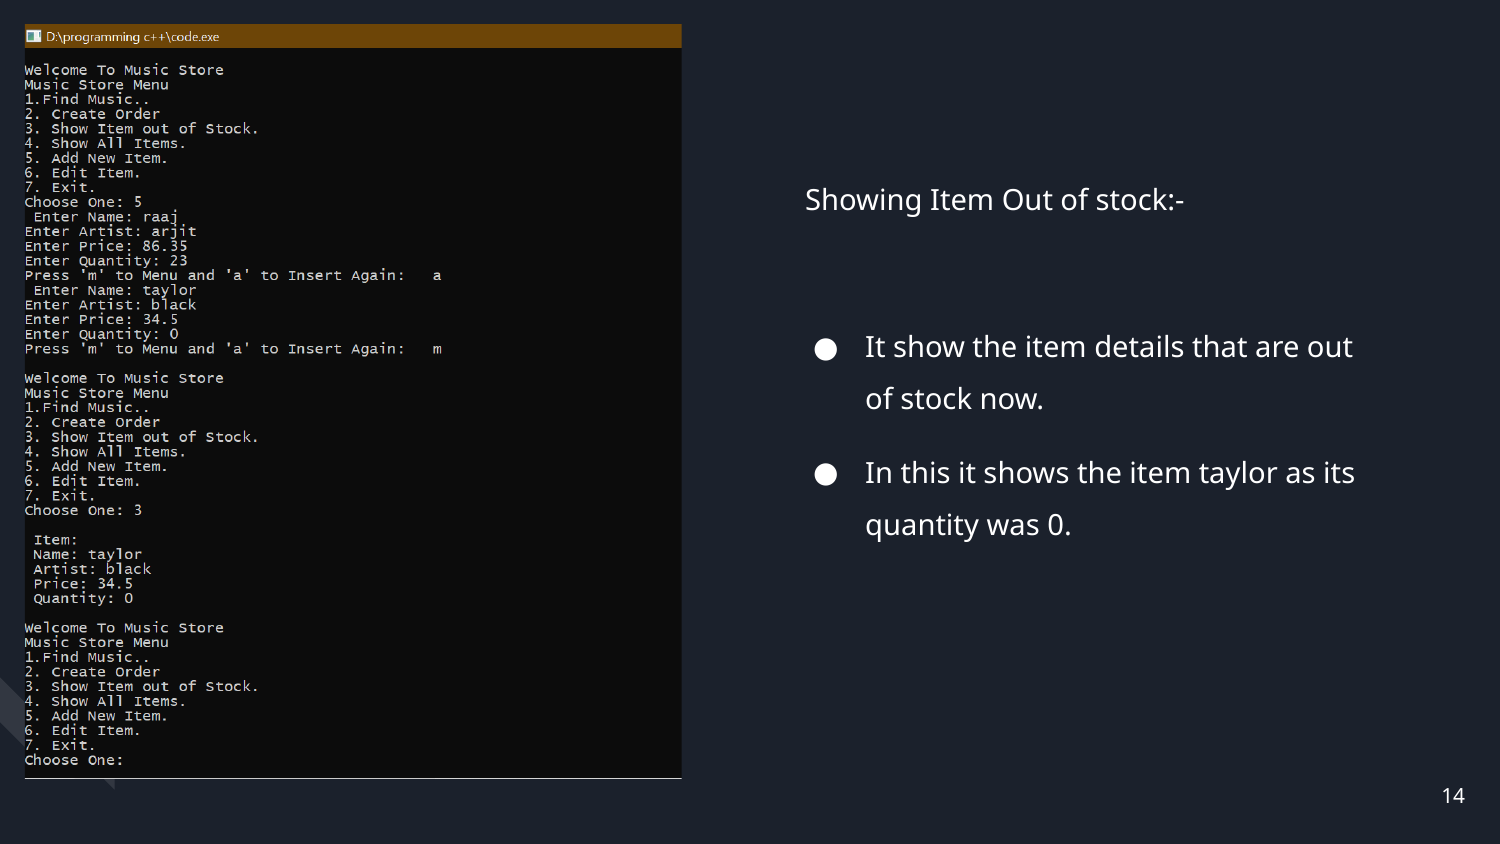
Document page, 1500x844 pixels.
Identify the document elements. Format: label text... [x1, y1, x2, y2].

picture [24, 24, 682, 779]
slide_number 14 [1389, 764, 1480, 830]
text_box Showing Item Out of stock:- It show the item details that are out of stock now. In this it shows the item taylor as its quantity was 0. [775, 149, 1399, 655]
